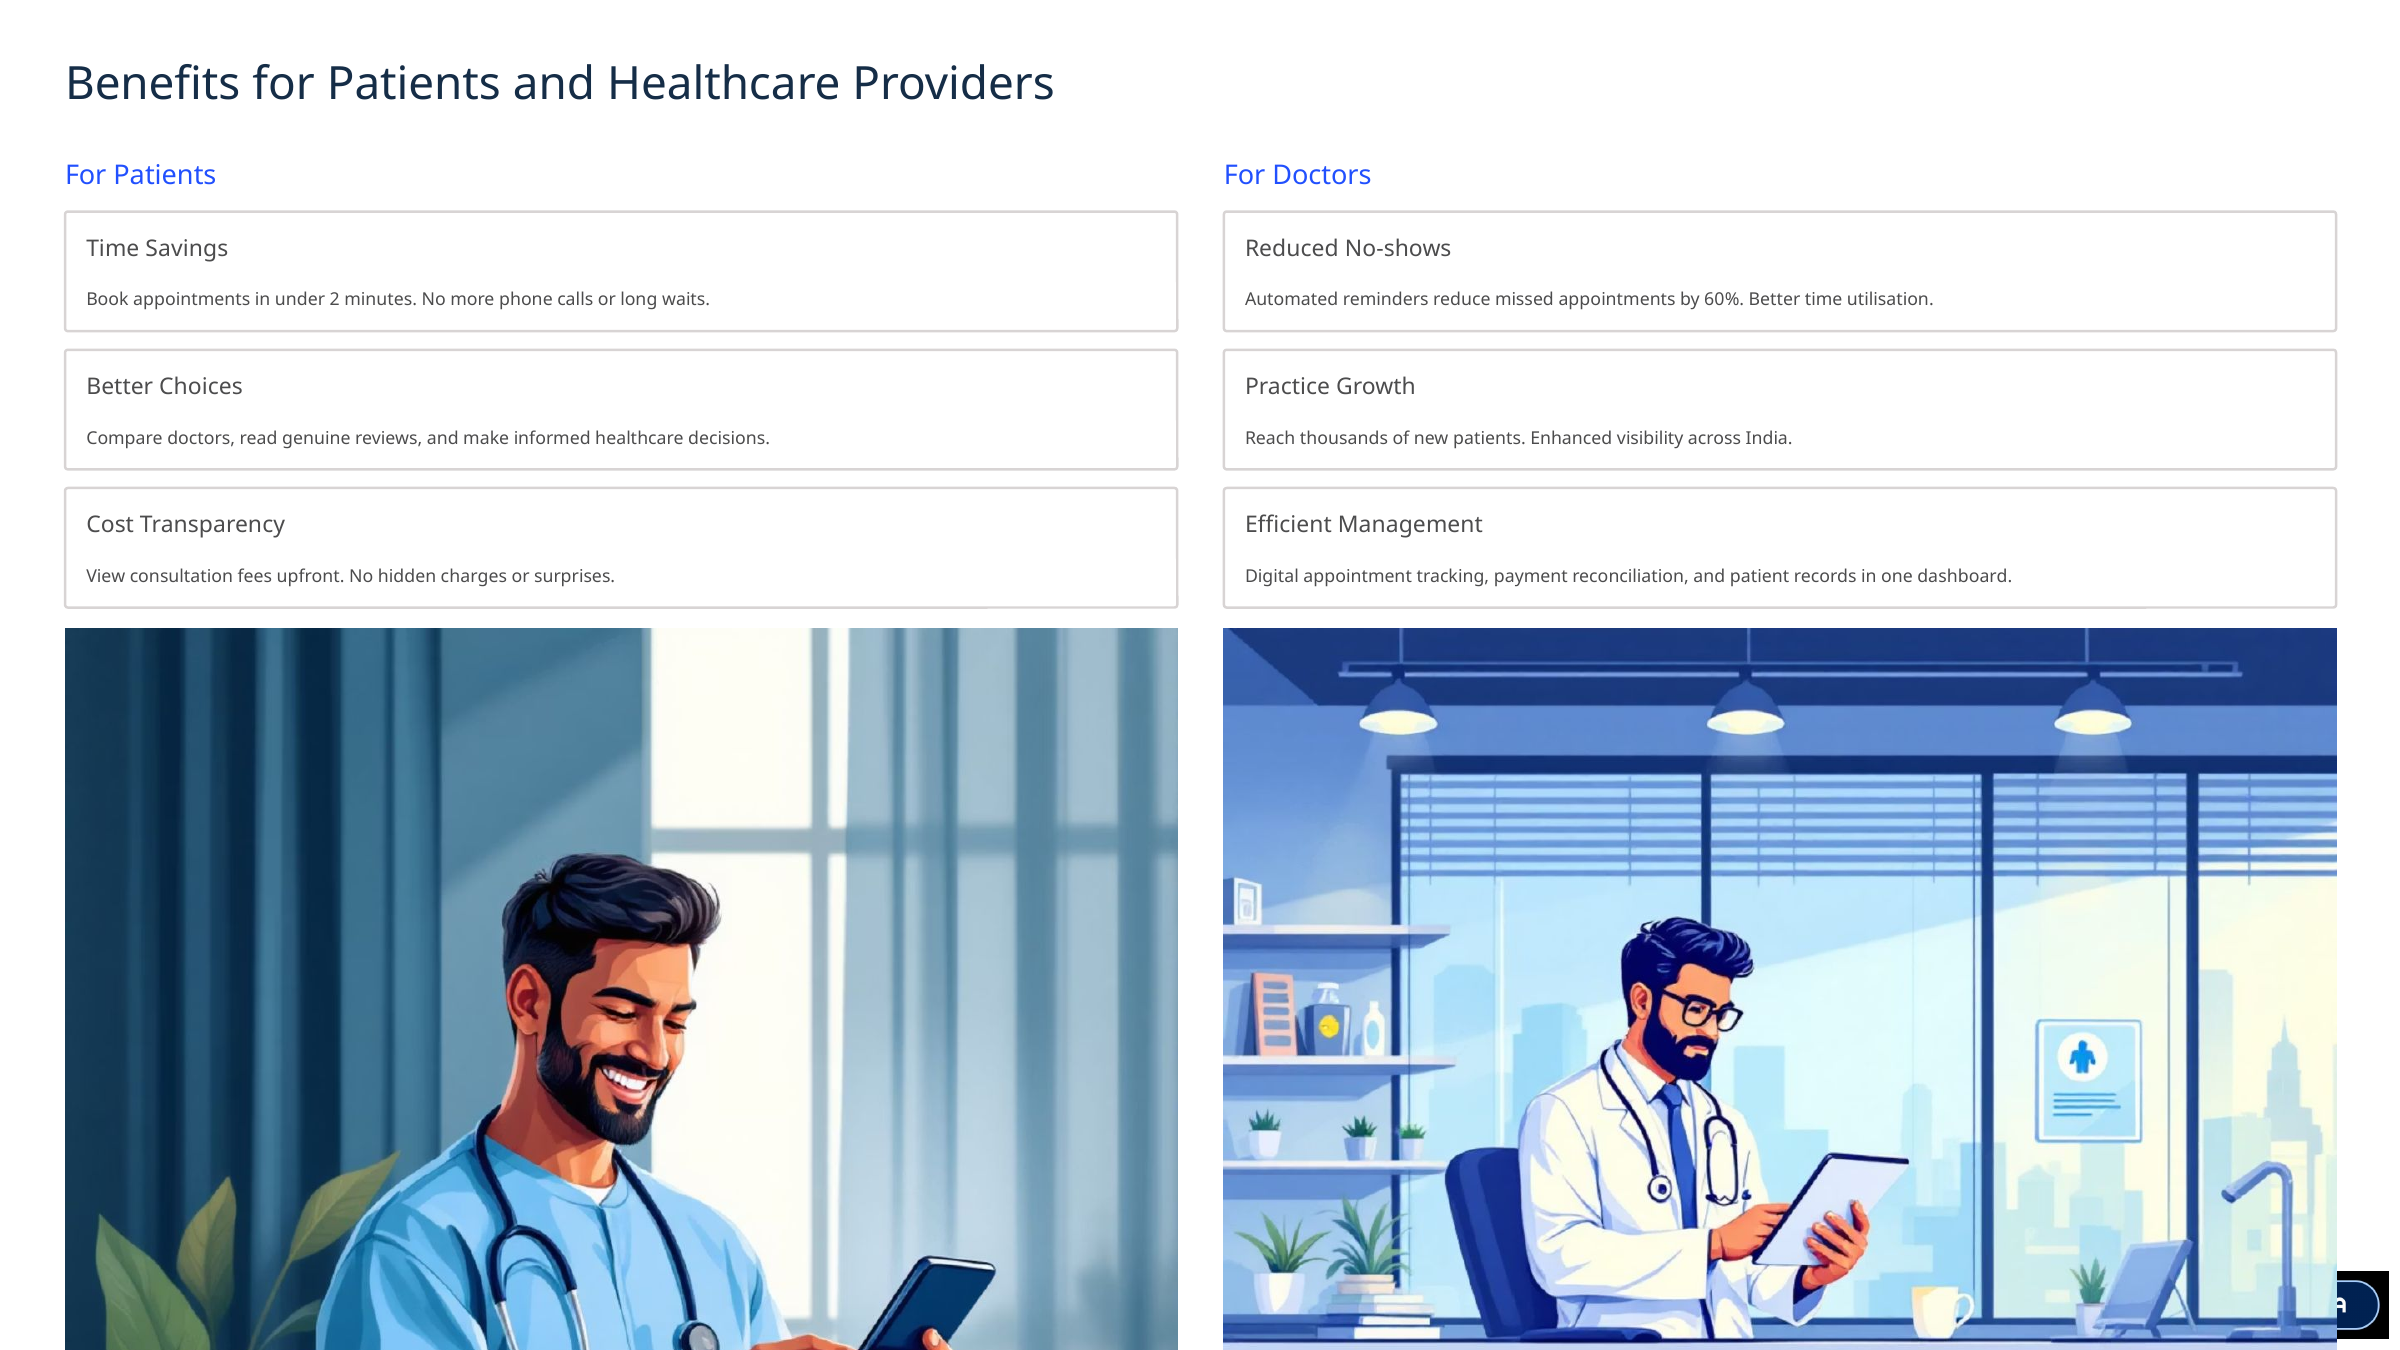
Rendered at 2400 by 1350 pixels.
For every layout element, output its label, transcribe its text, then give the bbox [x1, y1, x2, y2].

text_box [1223, 349, 2337, 470]
text_box [65, 487, 1178, 608]
text_box Book appointments in under 2 minutes. No more phone calls or long waits. [86, 280, 1157, 310]
text_box [1223, 487, 2337, 608]
text_box For Doctors [1223, 155, 1503, 191]
text_box Digital appointment tracking, payment reconciliation, and patient records in one dashboard. [1245, 556, 2316, 587]
text_box [65, 349, 1178, 470]
text_box Reduced No-shows [1245, 232, 1478, 262]
text_box Better Choices [86, 370, 319, 400]
text_box Automated reminders reduce missed appointments by 60%. Better time utilisation. [1245, 280, 2316, 310]
text_box Time Savings [86, 232, 319, 262]
text_box View consultation fees upfront. No hidden charges or surprises. [86, 556, 1157, 587]
text_box Efficient Management [1245, 508, 1478, 538]
text_box Benefits for Patients and Healthcare Providers [65, 51, 946, 110]
picture [65, 628, 1178, 1350]
text_box Practice Growth [1245, 370, 1478, 400]
text_box Reach thousands of new patients. Enhanced visibility across India. [1245, 418, 2316, 449]
picture [1223, 628, 2389, 1350]
text_box For Patients [65, 155, 345, 191]
text_box Compare doctors, read genuine reviews, and make informed healthcare decisions. [86, 418, 1157, 449]
text_box [1223, 211, 2337, 332]
text_box Cost Transparency [86, 508, 319, 538]
text_box [65, 211, 1178, 332]
